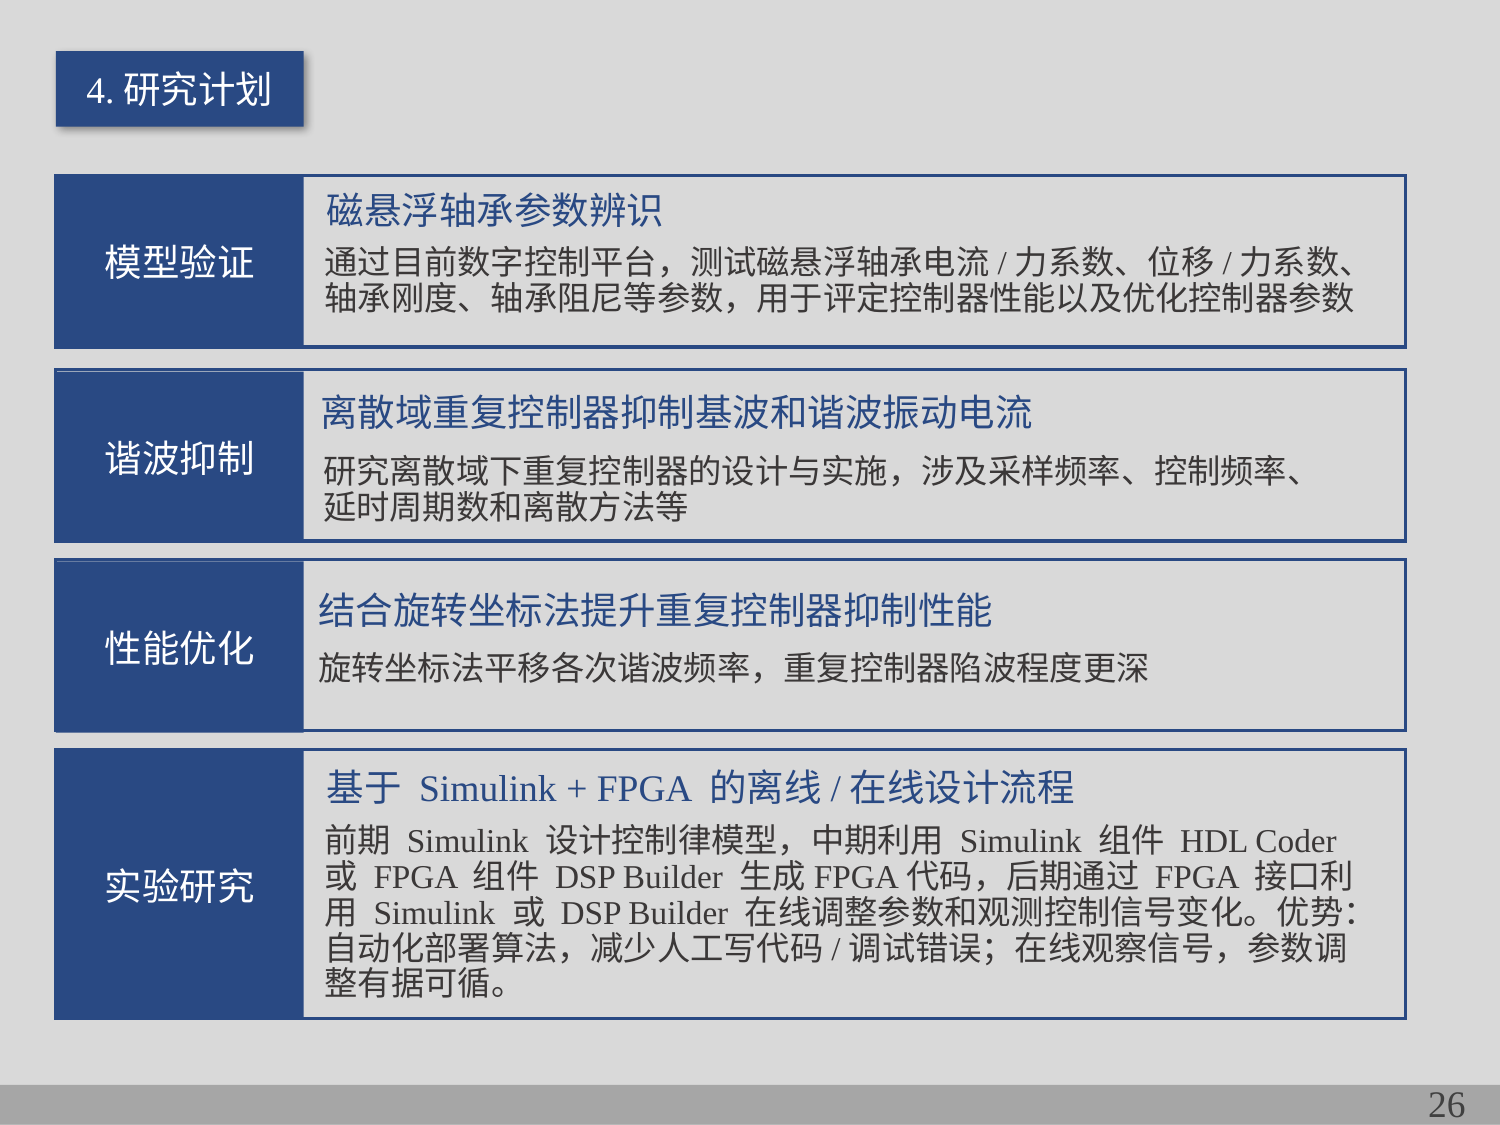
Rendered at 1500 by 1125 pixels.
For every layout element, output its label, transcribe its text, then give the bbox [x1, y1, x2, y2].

text_box 4.研究计划 [55, 50, 305, 128]
text_box [0, 1084, 1413, 1125]
text_box 模型验证 [55, 175, 305, 348]
text_box 26 [1413, 1072, 1497, 1125]
text_box 性能优化 [55, 560, 305, 734]
text_box 实验研究 [55, 750, 305, 1020]
text_box [55, 369, 1407, 542]
text_box [55, 558, 1407, 732]
text_box [305, 175, 1407, 348]
text_box 谐波抑制 [55, 370, 305, 544]
text_box [55, 748, 1407, 1020]
